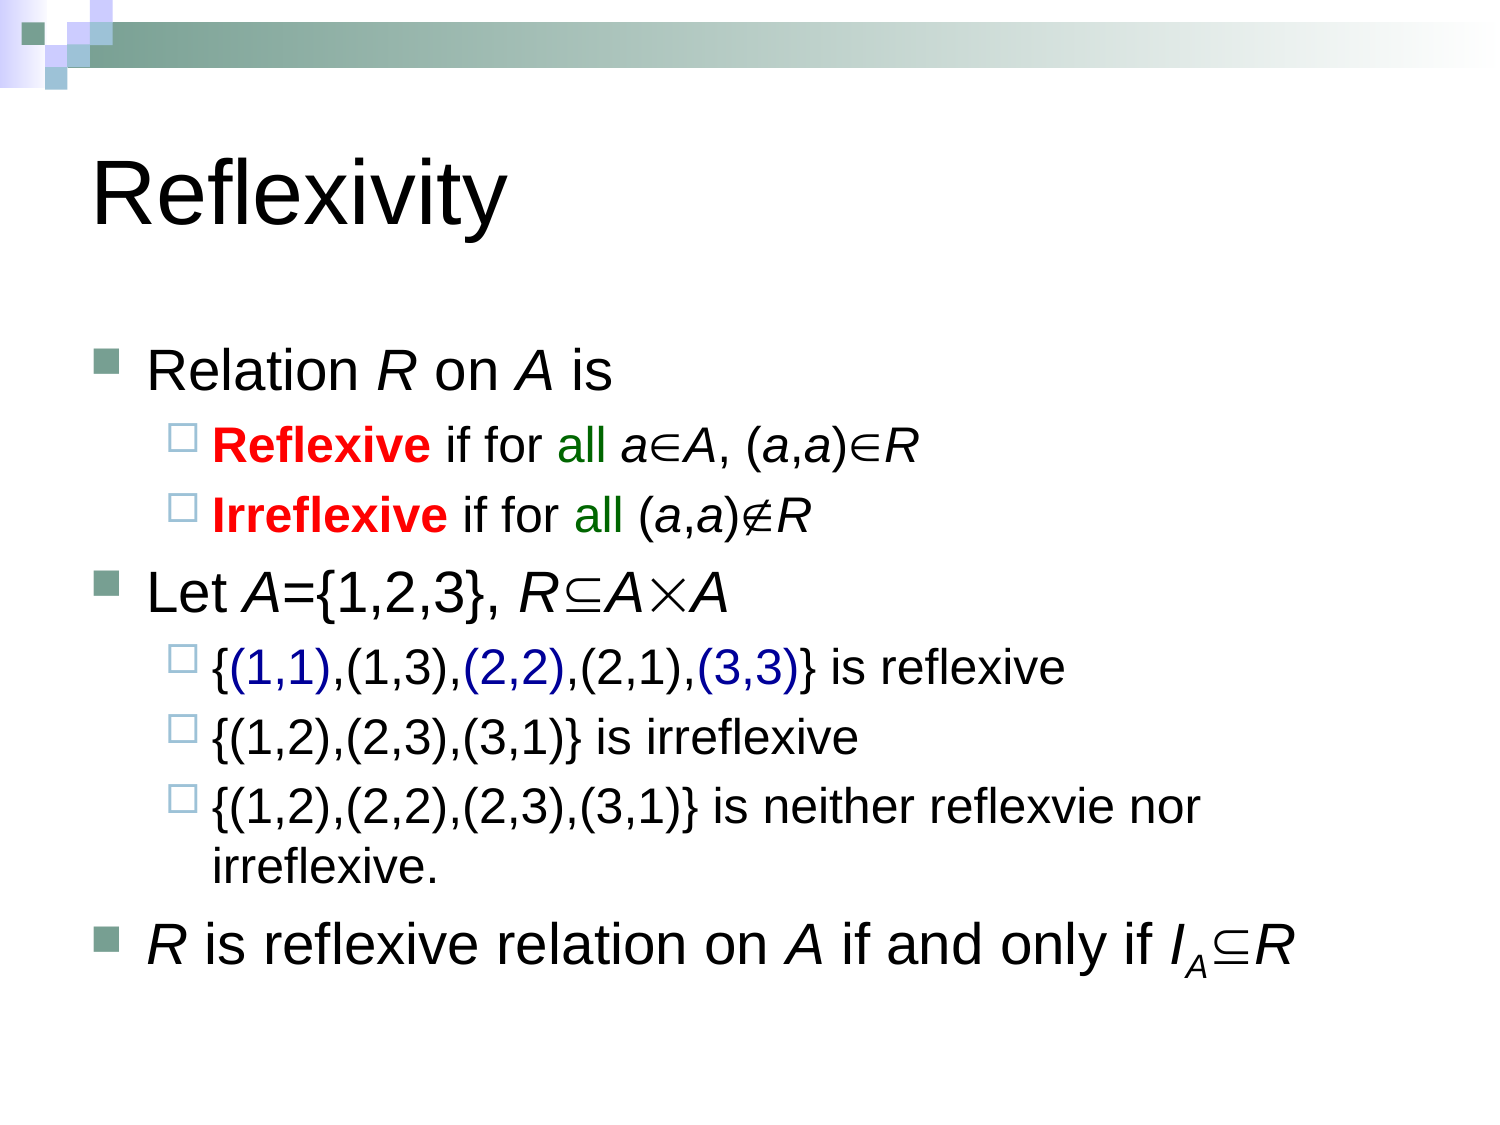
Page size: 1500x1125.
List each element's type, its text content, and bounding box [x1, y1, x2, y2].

title Reflexivity [74, 74, 1426, 301]
list Relation R on A is Reflexive if for all aA, (a,a)R Irreflexive if for all (a,a)R Let A={1,2,3}, RAA {(1,1),(1,3),(2,2),(2,1),(3,3)} is reflexive {(1,2),(2,3),(3,1)} is irreflexive {(1,2),(2,2),(2,3),(3,1)} is neither reflexvie nor irreflexive. R is reflexive relation on A if and only if IAR [74, 324, 1426, 963]
